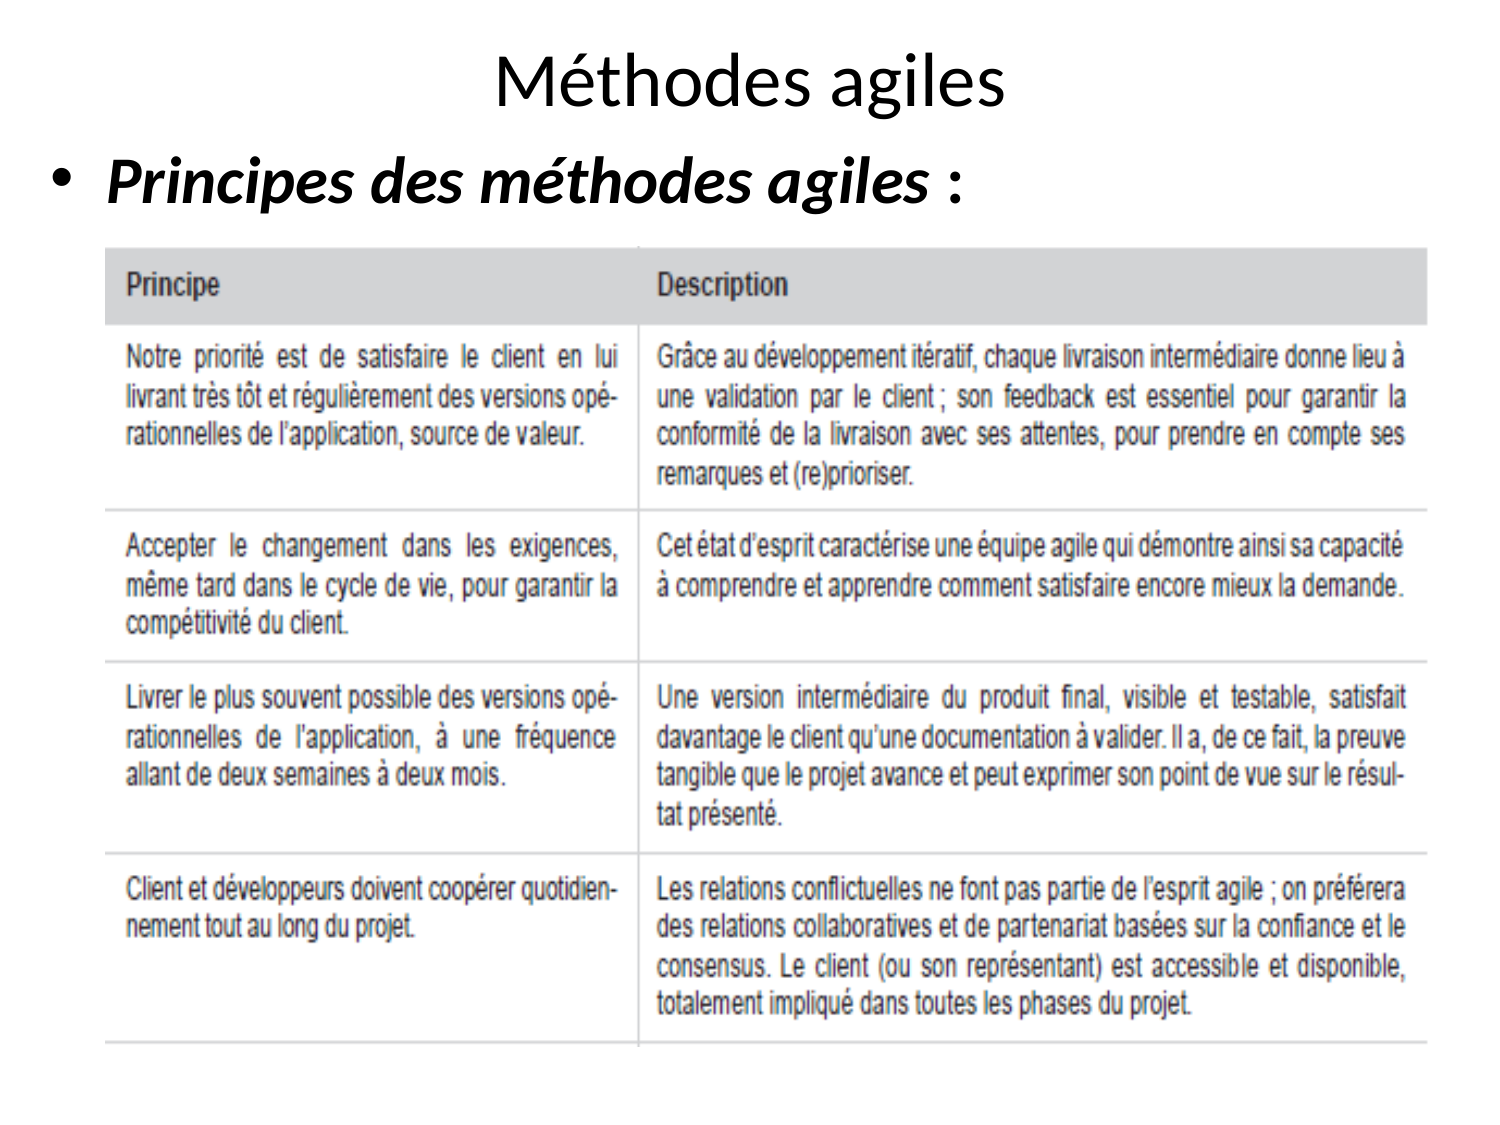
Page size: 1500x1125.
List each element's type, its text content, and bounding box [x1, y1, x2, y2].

title Méthodes agiles [35, 21, 1465, 128]
list Principes des méthodes agiles : [35, 128, 1465, 1125]
picture [105, 245, 1430, 1048]
